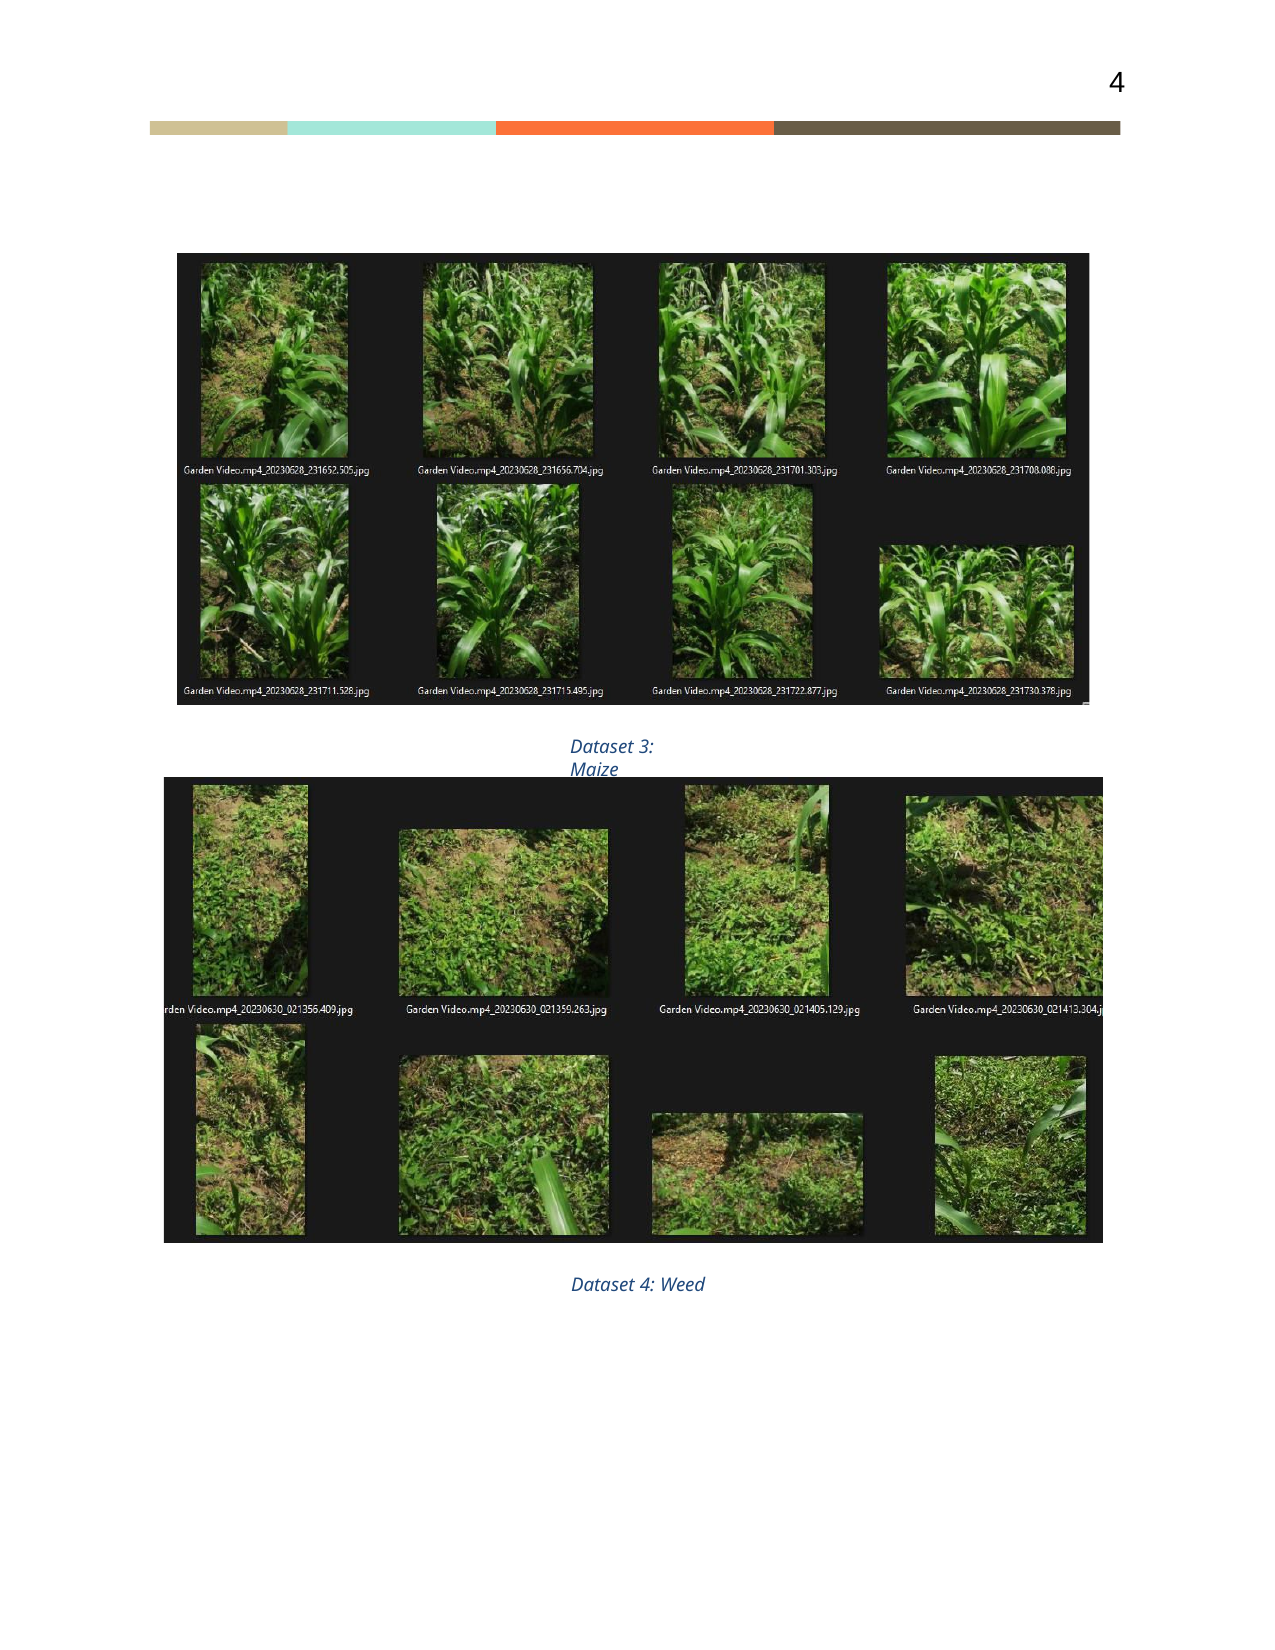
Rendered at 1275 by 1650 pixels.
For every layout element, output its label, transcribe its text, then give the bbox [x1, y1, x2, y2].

text_box [177, 253, 1090, 705]
text_box [149, 121, 1121, 135]
text_box Dataset 3: Maize [567, 734, 708, 777]
text_box 4 [1107, 63, 1128, 99]
text_box Dataset 4: Weed [568, 1273, 707, 1296]
text_box [163, 777, 1103, 1243]
